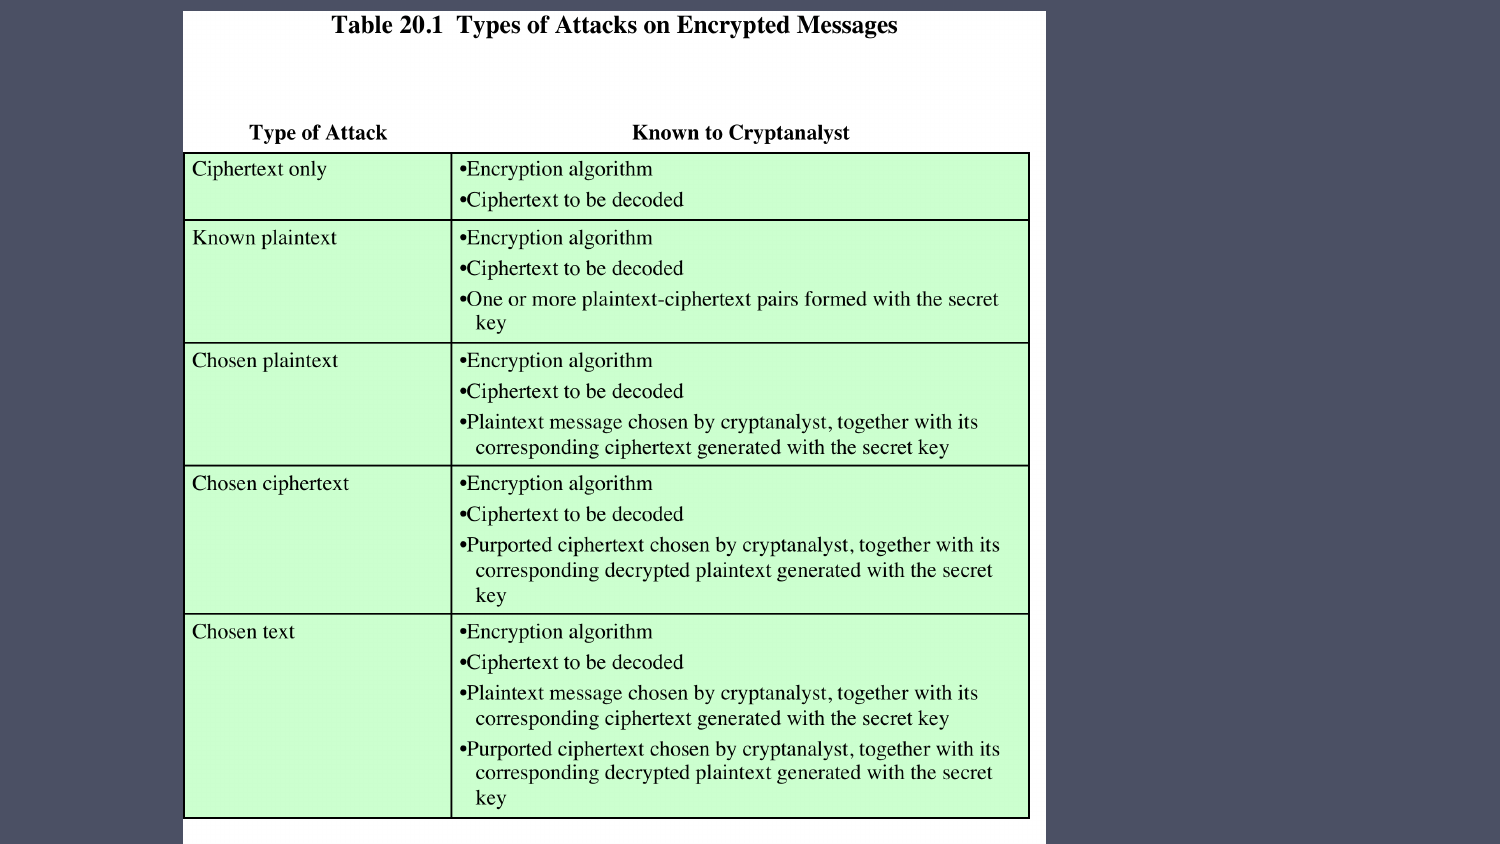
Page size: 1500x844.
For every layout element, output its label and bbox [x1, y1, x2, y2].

picture [182, 11, 1046, 844]
